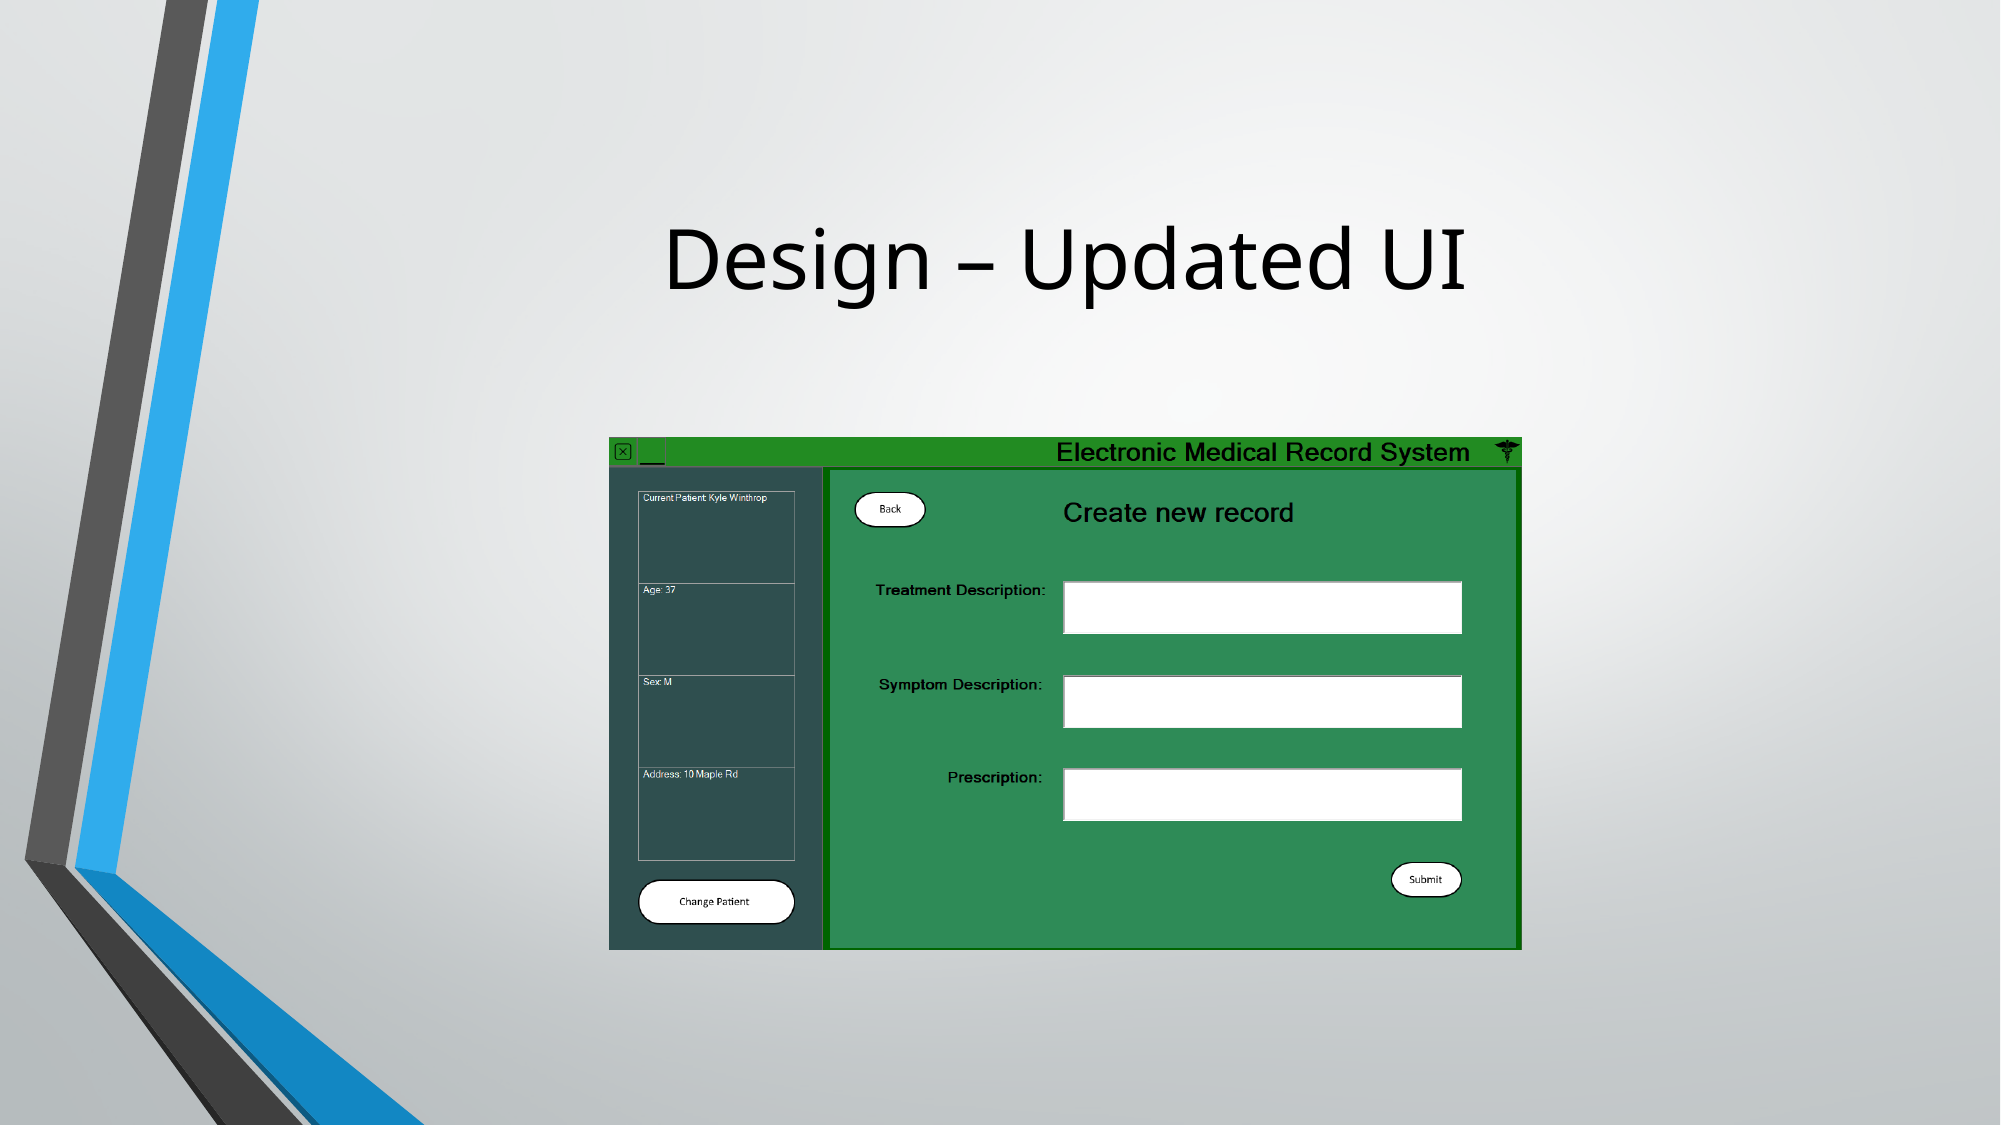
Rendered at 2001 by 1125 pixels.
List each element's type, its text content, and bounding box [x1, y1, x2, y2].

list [608, 437, 1522, 951]
title Design – Updated UI [243, 112, 1887, 400]
